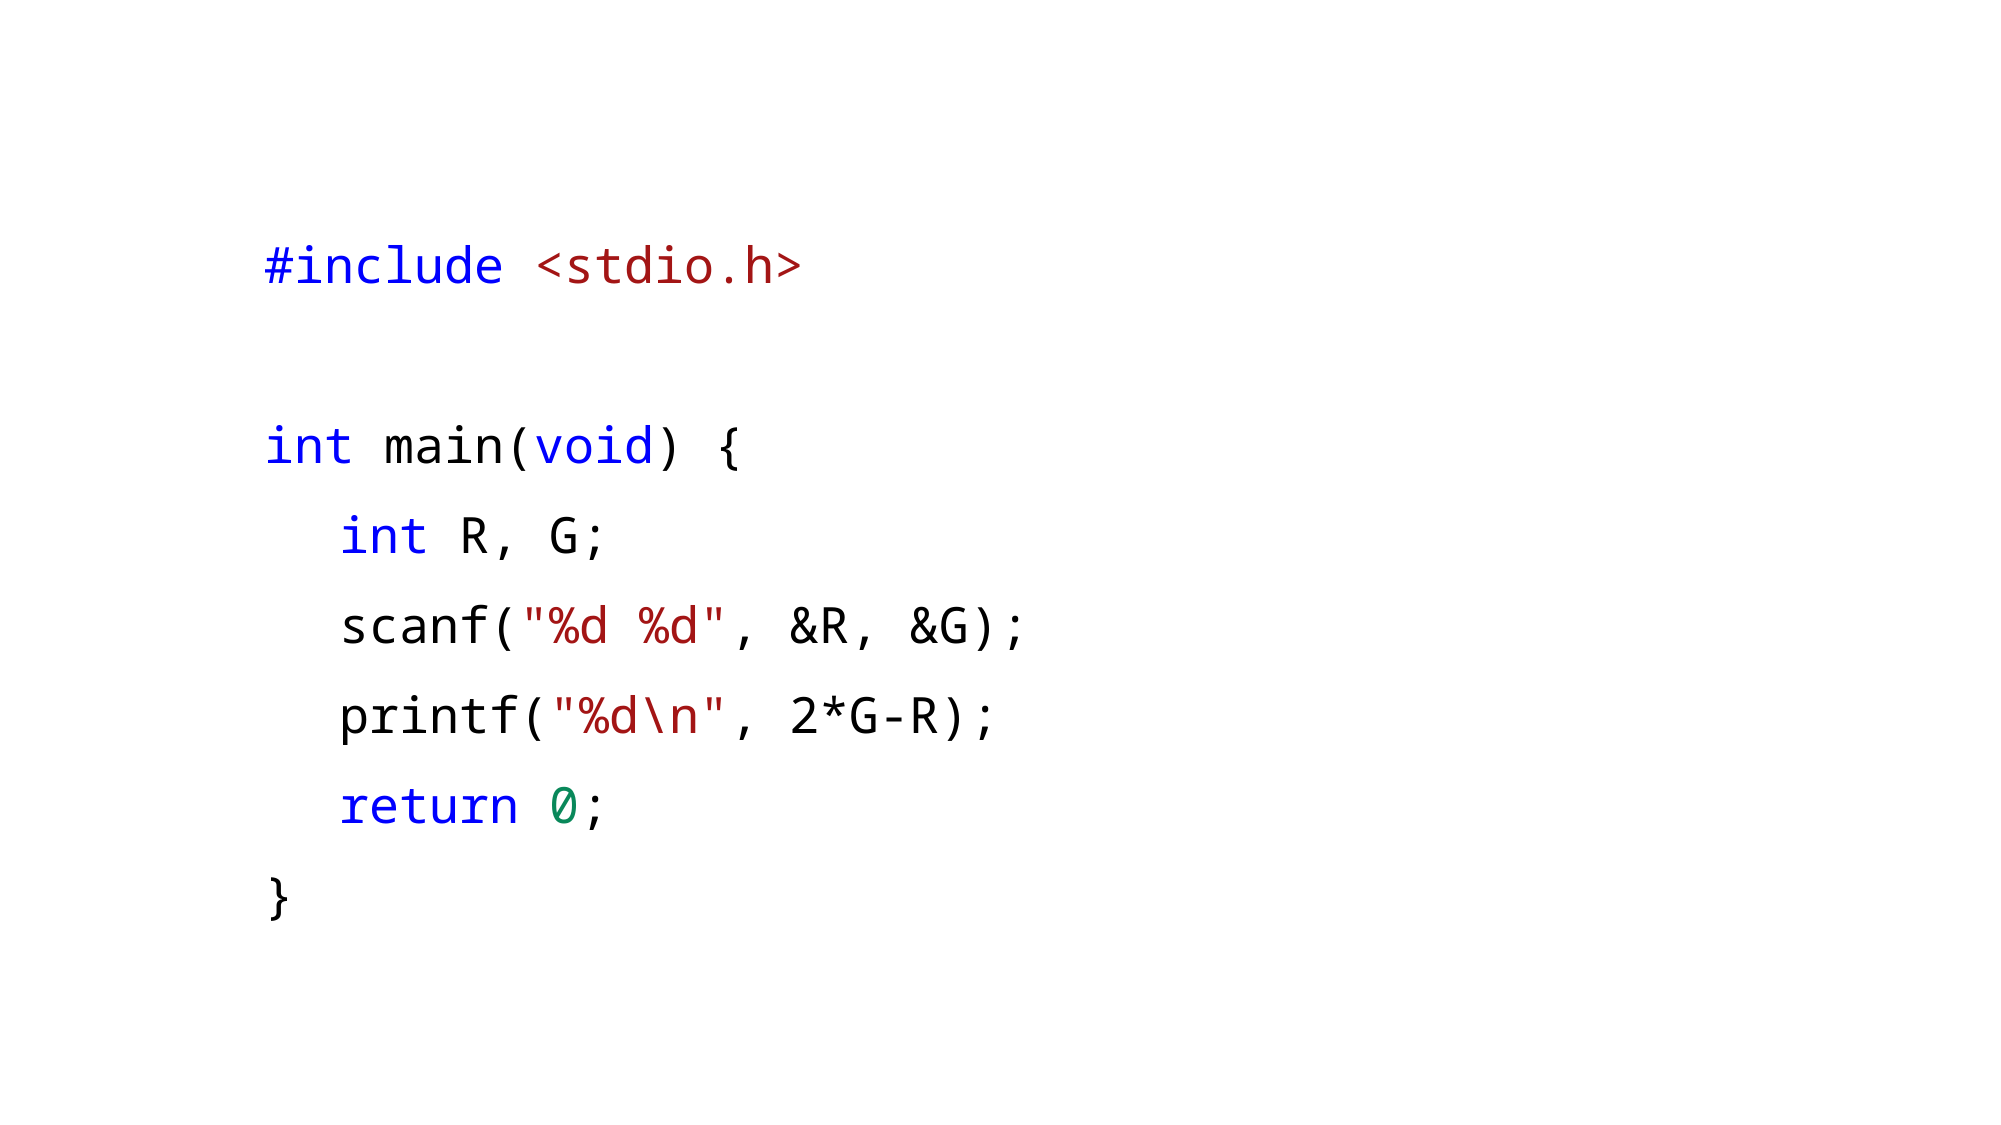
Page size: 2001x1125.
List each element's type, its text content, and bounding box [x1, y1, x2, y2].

text_box #include <stdio.h> int main(void) { int R, G; scanf("%d %d", &R, &G); printf("%d\n", 2*G-R); return 0; } [249, 196, 1652, 931]
